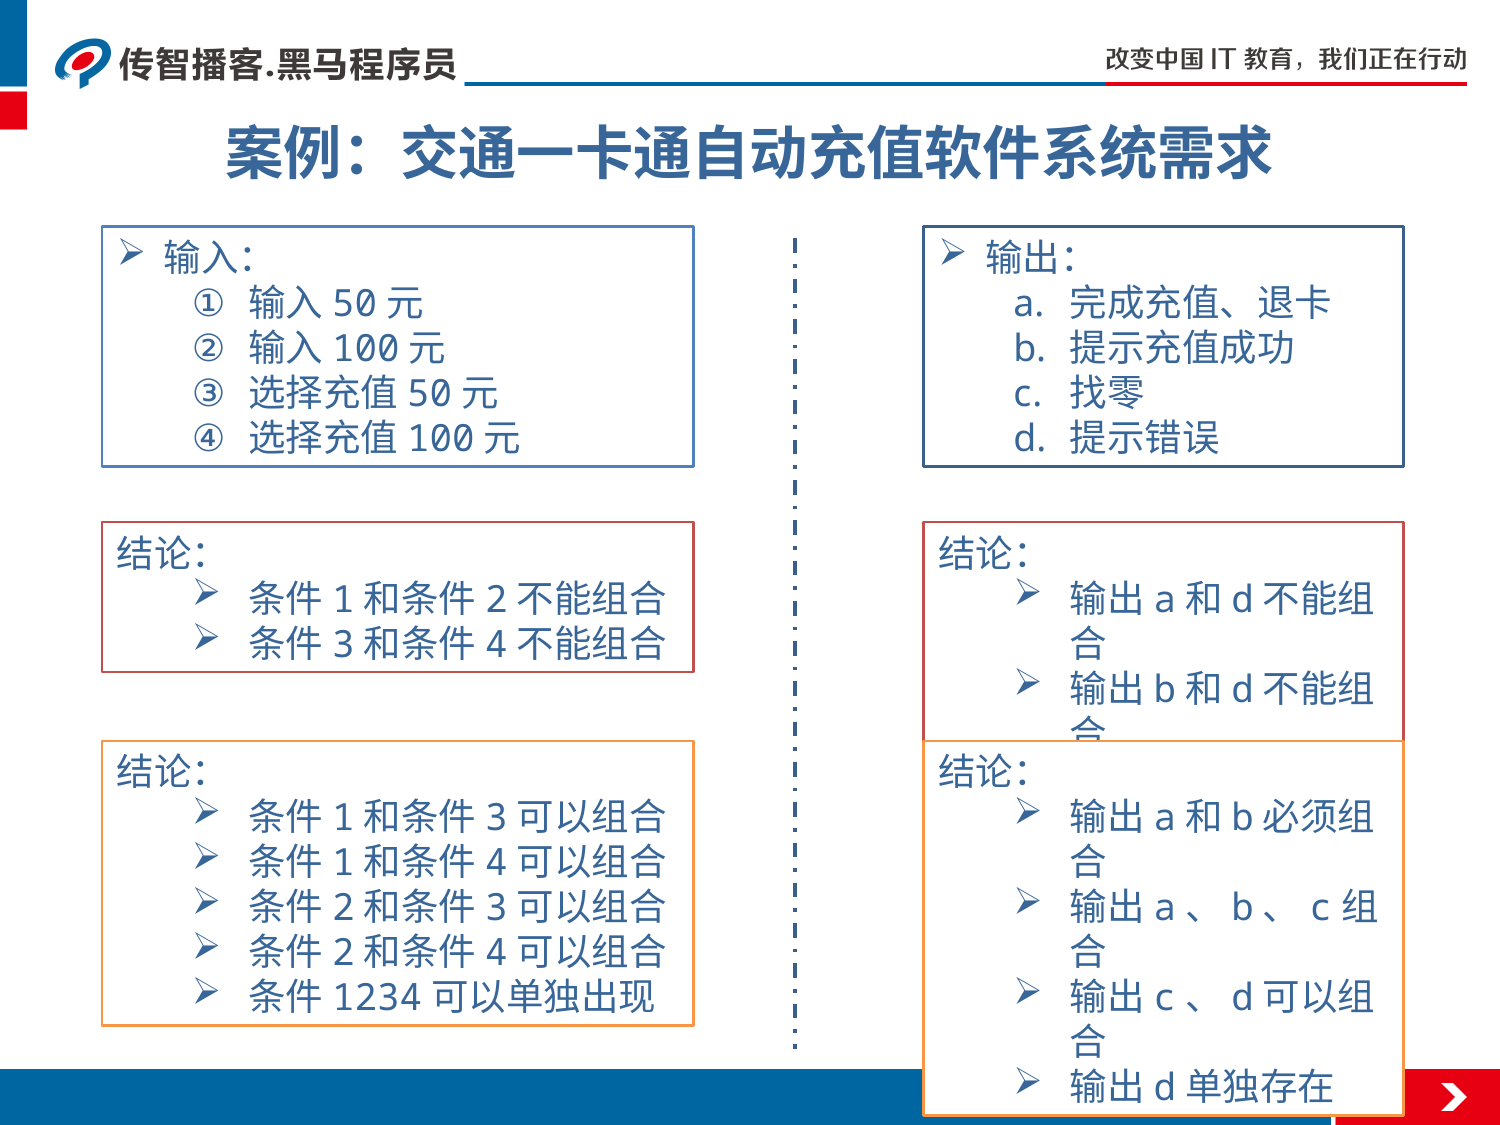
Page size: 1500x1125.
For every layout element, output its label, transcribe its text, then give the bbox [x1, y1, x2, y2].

text_box 结论： 输出a和d不能组合 输出b和d不能组合 [921, 520, 1405, 739]
title 案例：交通一卡通自动充值软件系统需求 [75, 109, 1425, 202]
text_box 输入： 输入50元 输入100元 选择充值50元 选择充值100元 [100, 224, 696, 468]
picture [0, 0, 1500, 1125]
text_box 结论： 输出a和b必须组合 输出a、b、c组合 输出c、d可以组合 输出d单独存在 [921, 739, 1405, 1118]
text_box 结论： 条件1和条件2不能组合 条件3和条件4不能组合 [100, 520, 696, 674]
text_box 输出： 完成充值、退卡 提示充值成功 找零 提示错误 [921, 224, 1405, 468]
text_box 结论： 条件1和条件3可以组合 条件1和条件4可以组合 条件2和条件3可以组合 条件2和条件4可以组合 条件1234可以单独出现 [100, 739, 696, 1028]
